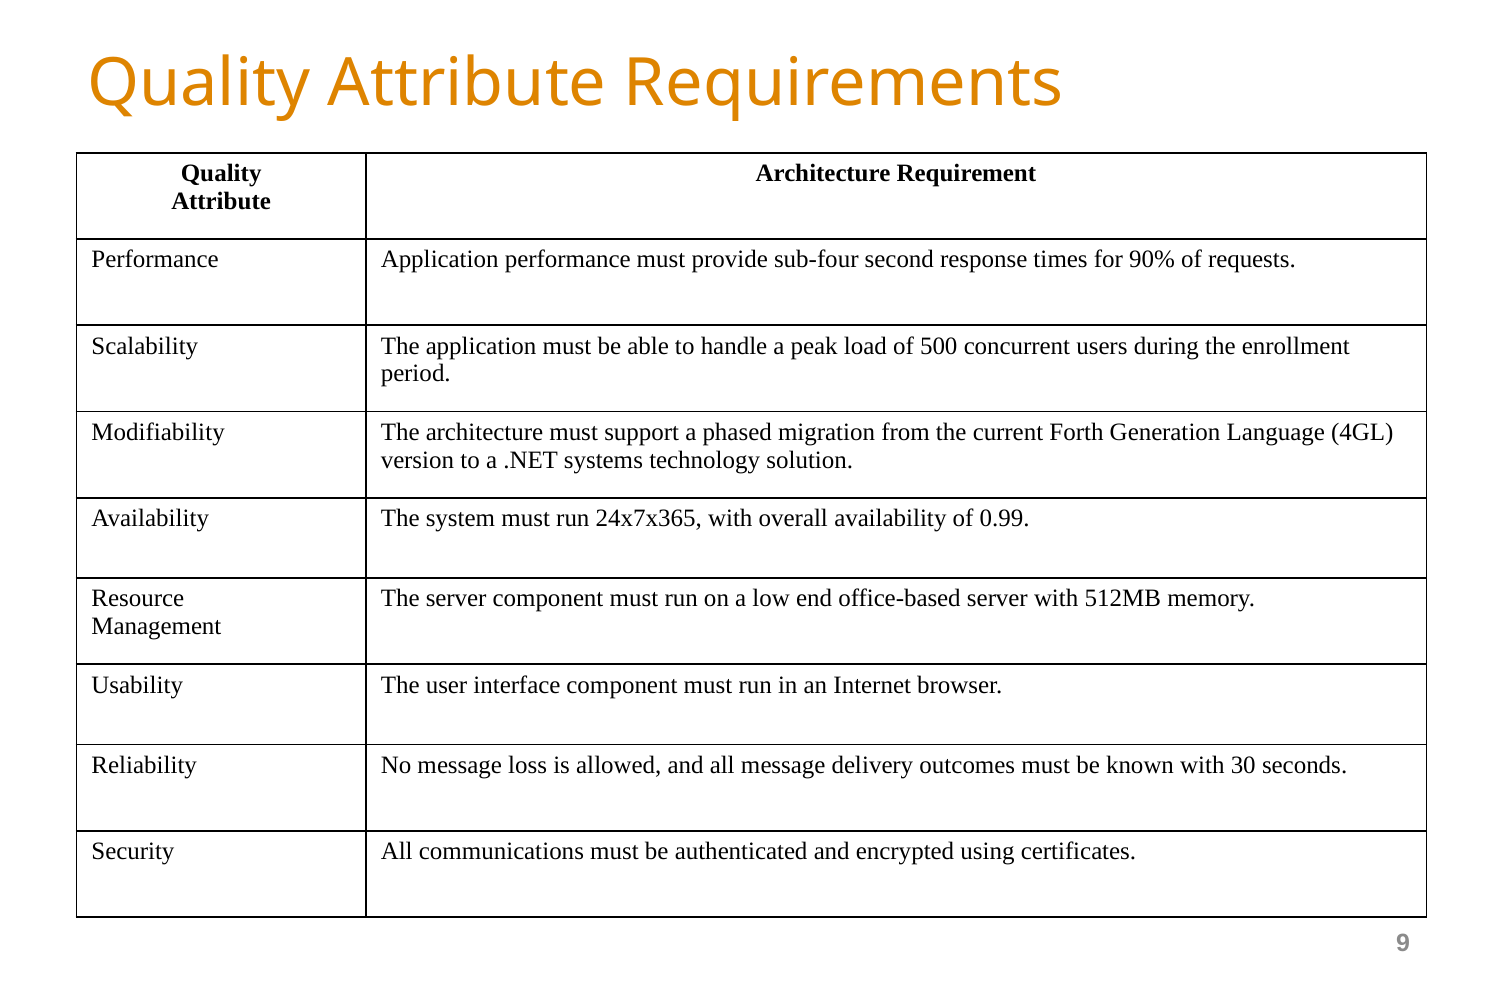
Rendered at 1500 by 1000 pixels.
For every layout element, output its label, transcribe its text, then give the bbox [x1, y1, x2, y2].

table_cell Reliability [77, 745, 365, 830]
table_cell All communications must be authenticated and encrypted using certificates. [367, 832, 1426, 916]
table_cell Modifiability [77, 412, 365, 497]
table_cell Security [77, 832, 365, 916]
table_cell The application must be able to handle a peak load of 500 concurrent users during the enrollment period. [367, 326, 1426, 411]
table_header Quality Attribute [77, 154, 365, 238]
title Quality Attribute Requirements [71, 36, 1422, 120]
table_cell The user interface component must run in an Internet browser. [367, 665, 1426, 744]
table_cell The system must run 24x7x365, with overall availability of 0.99. [367, 499, 1426, 577]
table_cell Application performance must provide sub-four second response times for 90% of requests. [367, 240, 1426, 324]
table_cell Availability [77, 499, 365, 577]
slide_number 9 [1074, 910, 1425, 978]
table_cell No message loss is allowed, and all message delivery outcomes must be known with 30 seconds. [367, 745, 1426, 830]
table_cell Usability [77, 665, 365, 744]
table_cell Performance [77, 240, 365, 324]
table_header Architecture Requirement [367, 154, 1426, 238]
table_cell Resource Management [77, 579, 365, 663]
table_cell The server component must run on a low end office-based server with 512MB memory. [367, 579, 1426, 663]
table_cell Scalability [77, 326, 365, 411]
table_cell The architecture must support a phased migration from the current Forth Generation Language (4GL) version to a .NET systems technology solution. [367, 412, 1426, 497]
